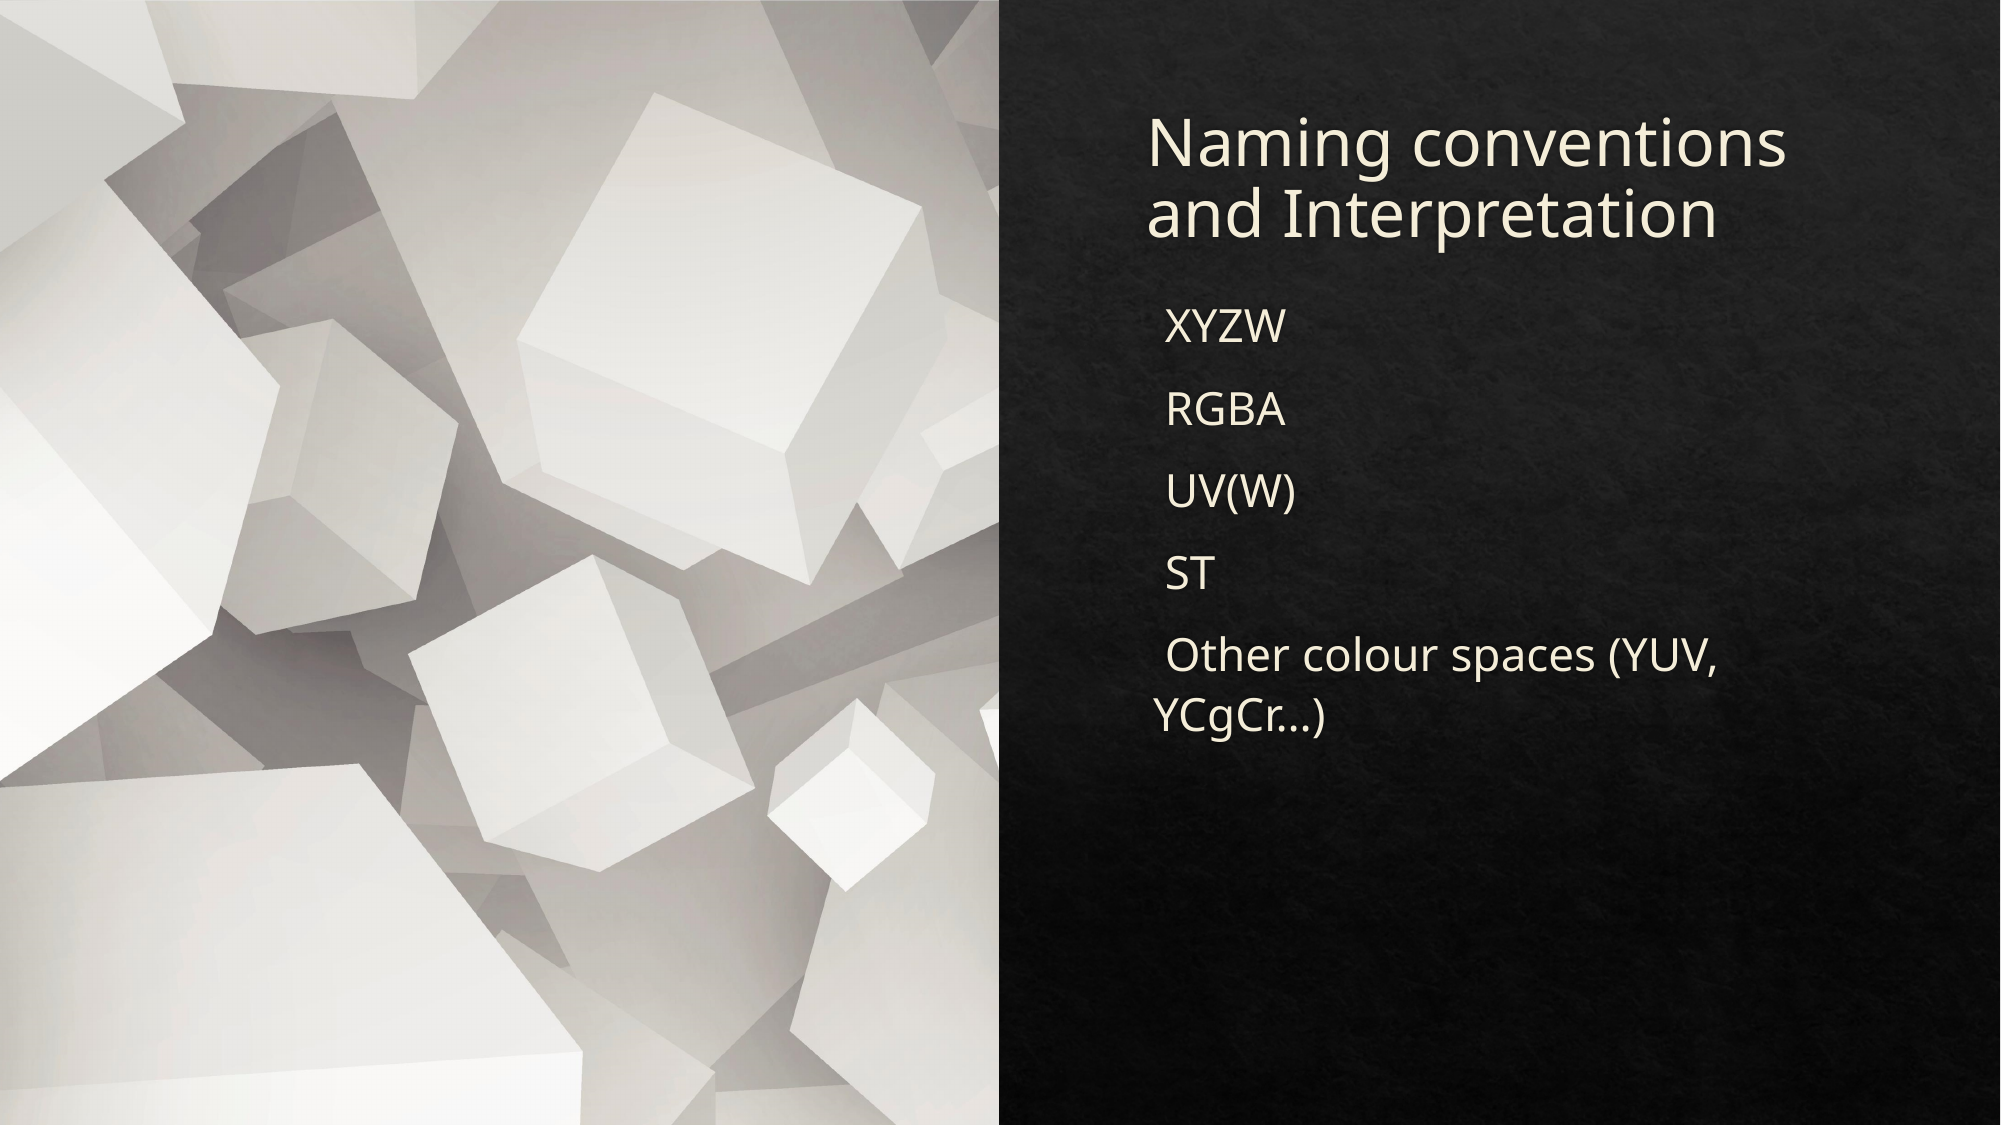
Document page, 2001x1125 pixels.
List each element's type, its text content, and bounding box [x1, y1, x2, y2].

list XYZW RGBA UV(W) ST Other colour spaces (YUV, YCgCr…) [1131, 284, 1855, 950]
title Naming conventions and Interpretation [1131, 99, 1877, 260]
picture [0, 0, 999, 1125]
